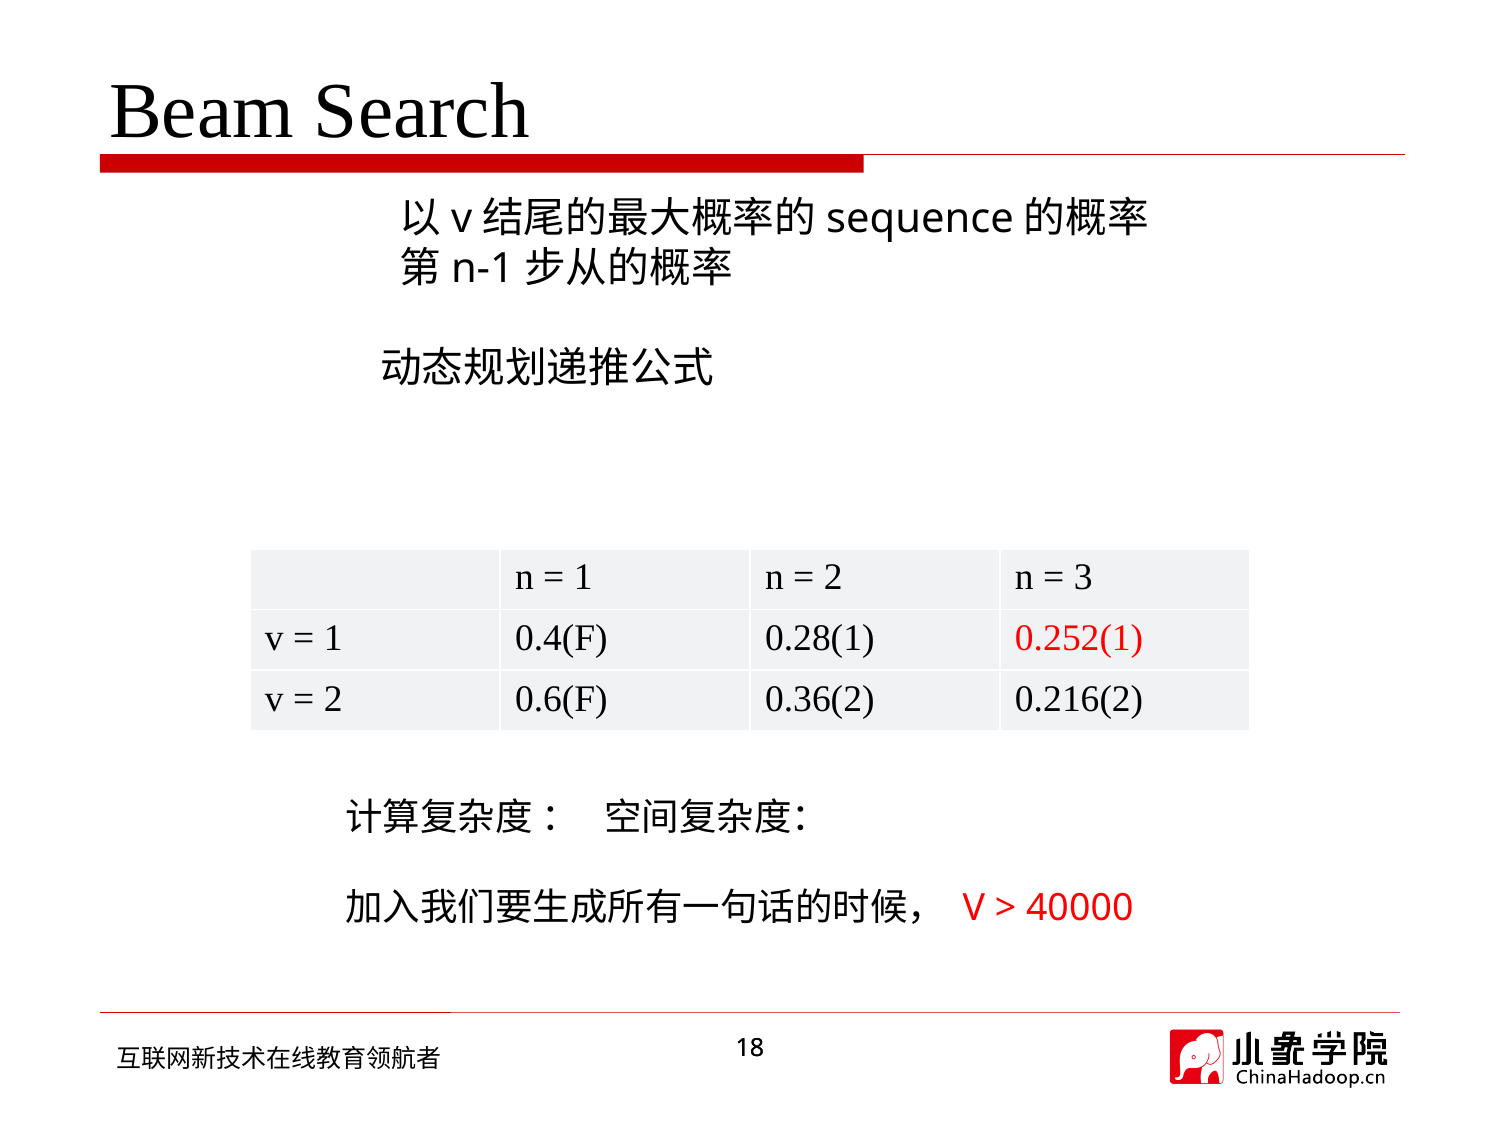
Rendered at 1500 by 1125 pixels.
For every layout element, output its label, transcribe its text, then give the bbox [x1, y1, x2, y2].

picture [0, 0, 1500, 1125]
title Beam Search [94, 50, 1407, 161]
text_box 18 [512, 1024, 988, 1103]
